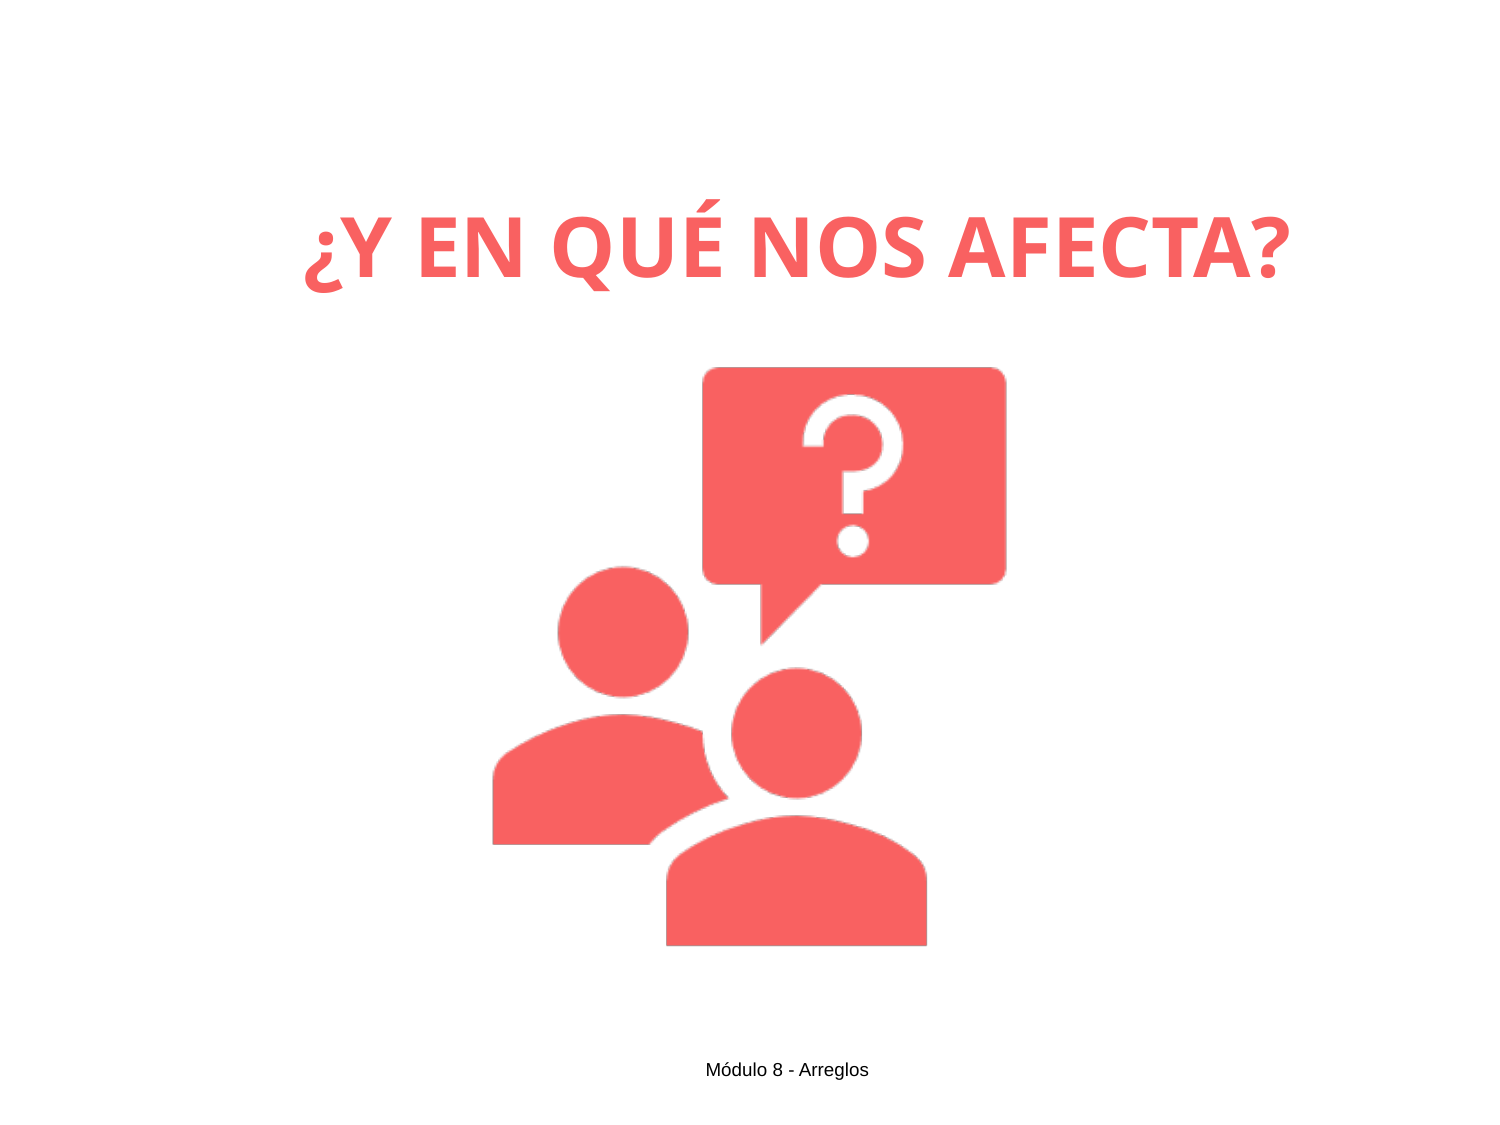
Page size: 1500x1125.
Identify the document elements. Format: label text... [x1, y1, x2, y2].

title ¿Y EN QUÉ NOS AFECTA? [160, 186, 1436, 411]
picture [403, 310, 1097, 1004]
